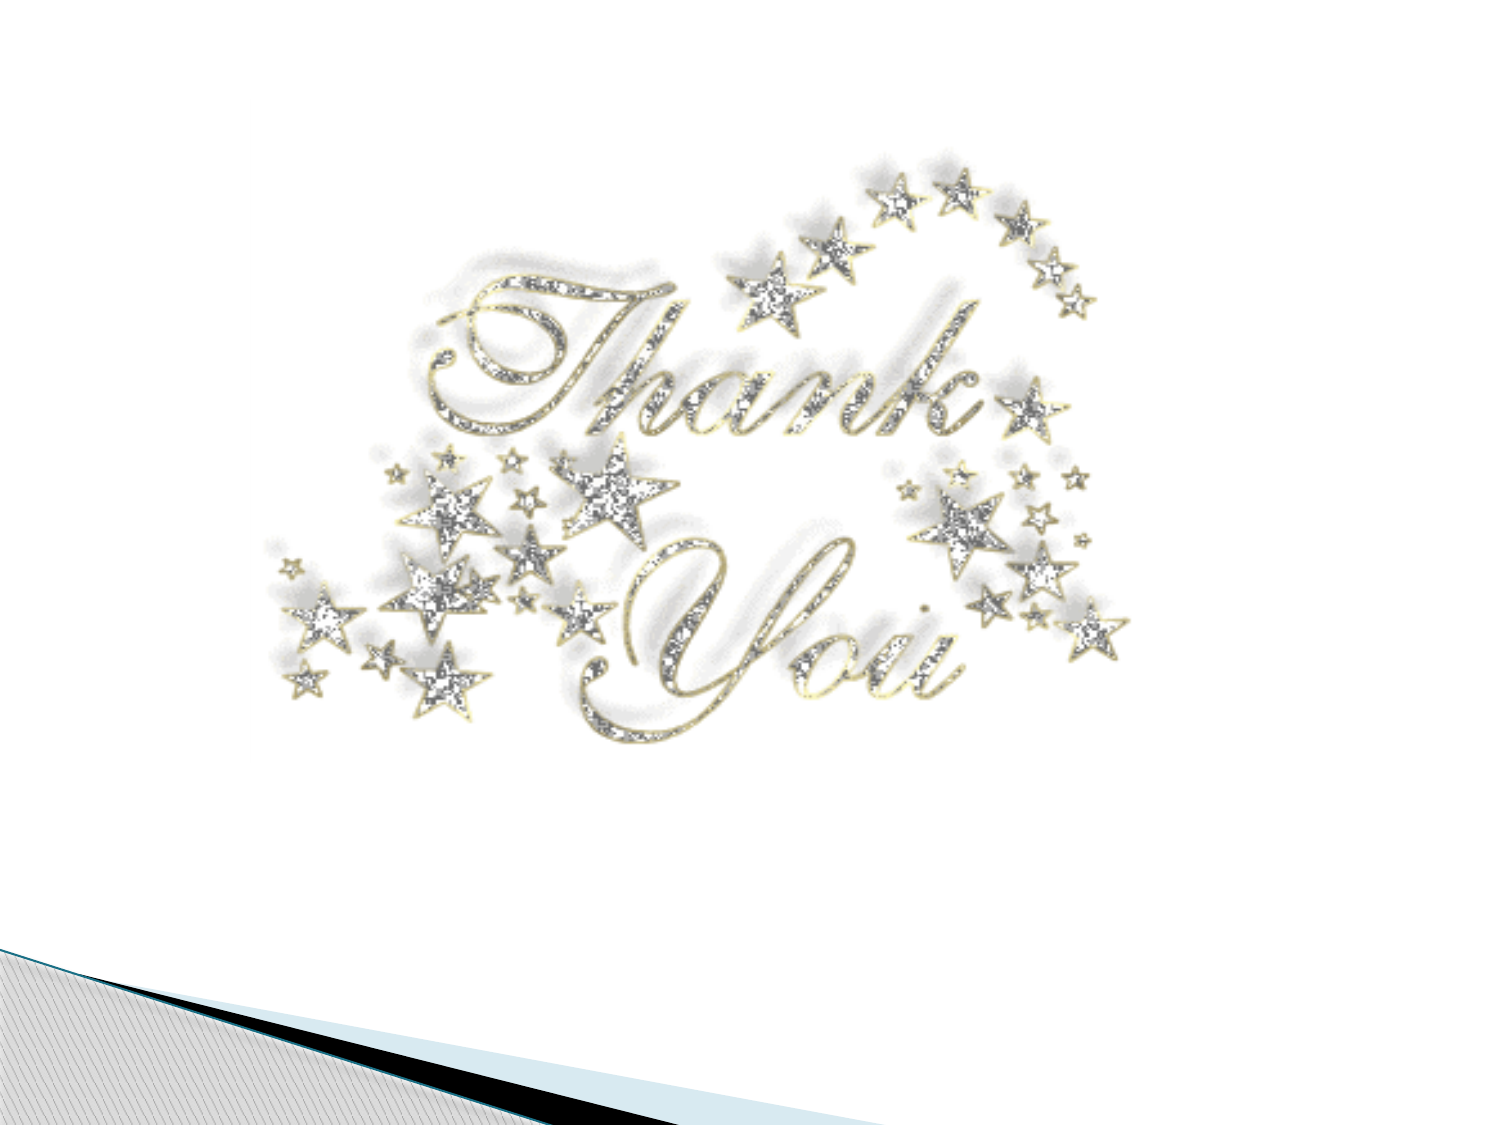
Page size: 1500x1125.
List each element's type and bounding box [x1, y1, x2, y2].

list [249, 99, 1176, 763]
